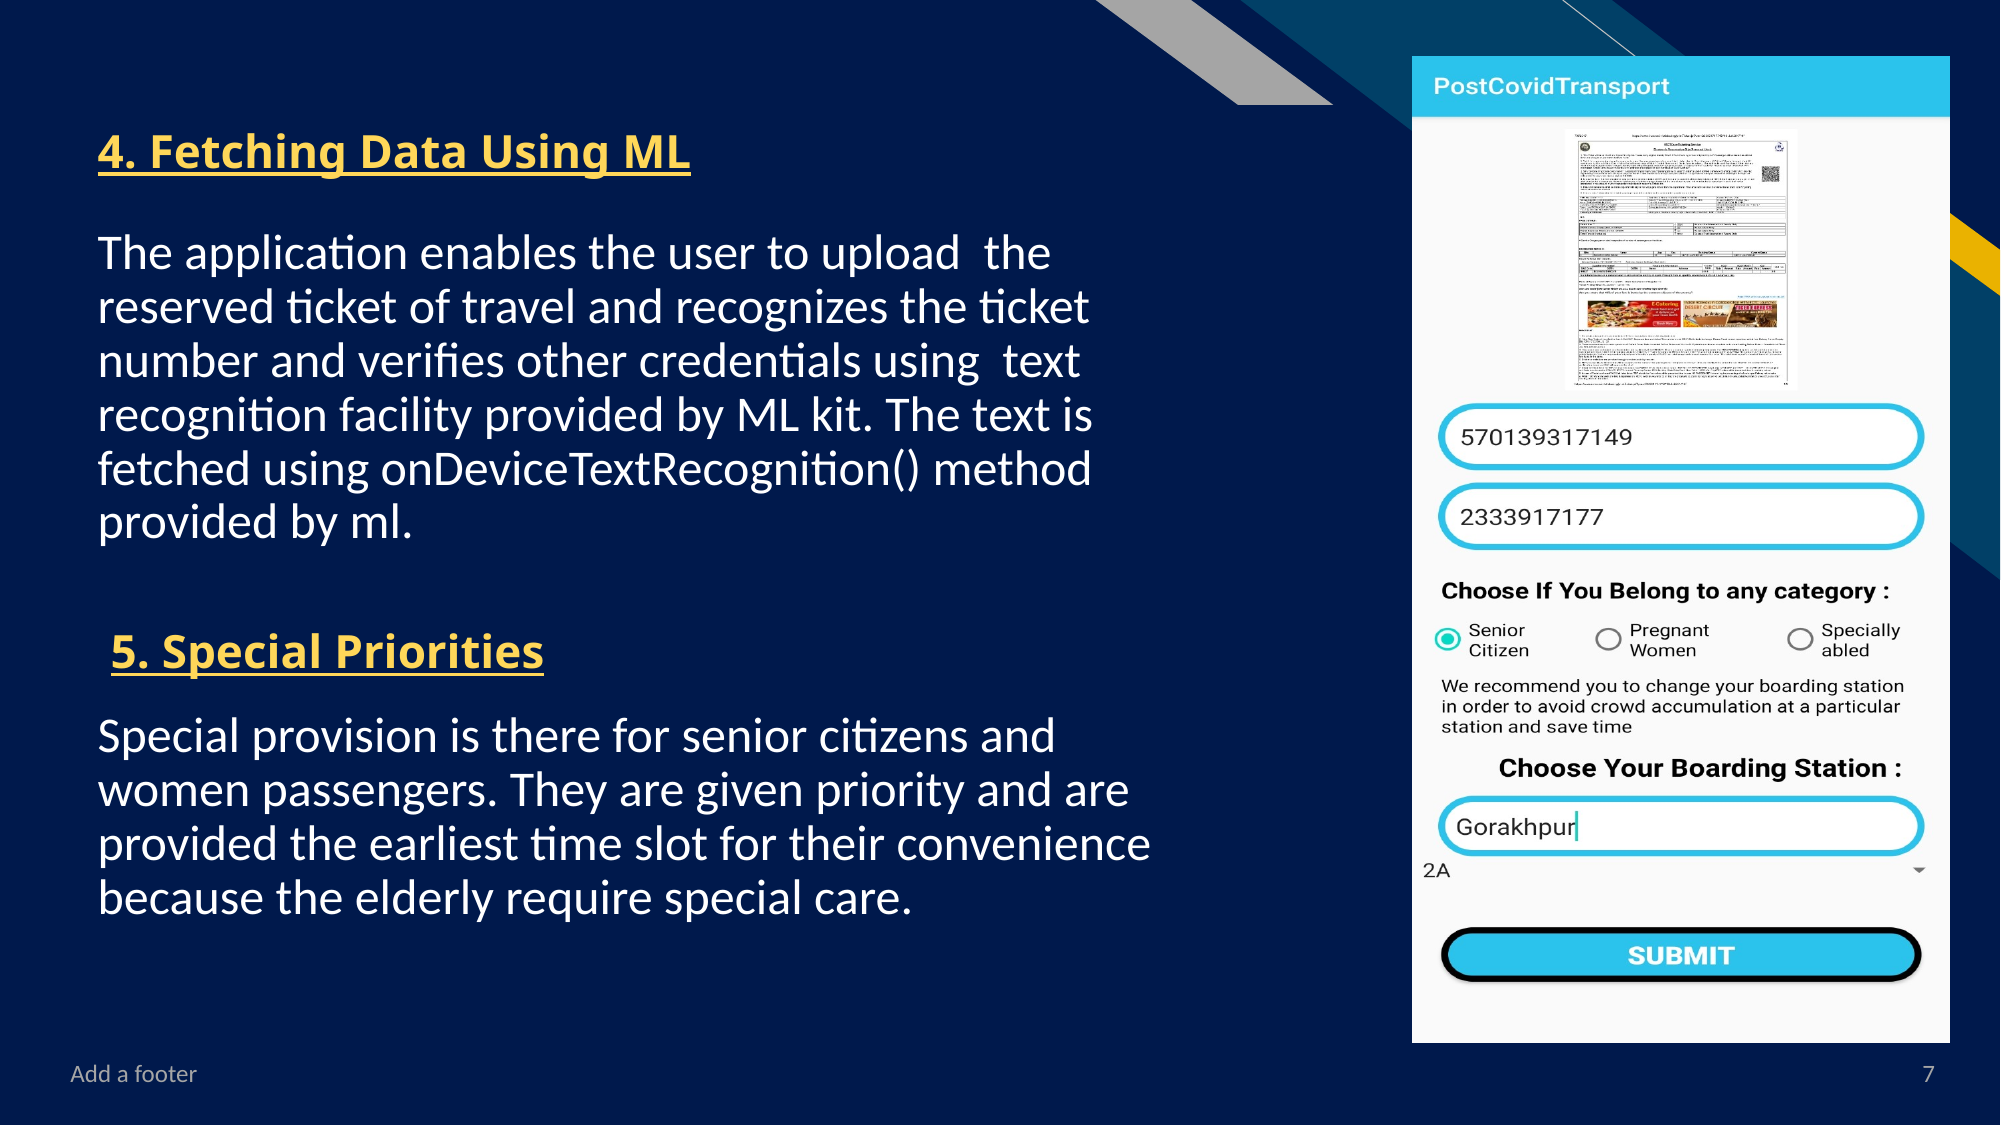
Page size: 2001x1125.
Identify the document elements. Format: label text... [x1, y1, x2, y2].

slide_number 7 [1828, 1043, 1950, 1103]
text_box Special provision is there for senior citizens and women passengers. They are given priority and are provided the earliest time slot for their convenience because the elderly require special care. [82, 702, 1233, 1020]
text_box The application enables the user to upload the reserved ticket of travel and recognizes the ticket number and verifies other credentials using text recognition facility provided by ML kit. The text is fetched using onDeviceTextRecognition() method provided by ml. [82, 218, 1233, 606]
text_box 5. Special Priorities [95, 606, 1032, 679]
footer Add a footer [55, 1042, 731, 1103]
picture [1412, 56, 1950, 1043]
text_box 4. Fetching Data Using ML [82, 122, 1233, 218]
